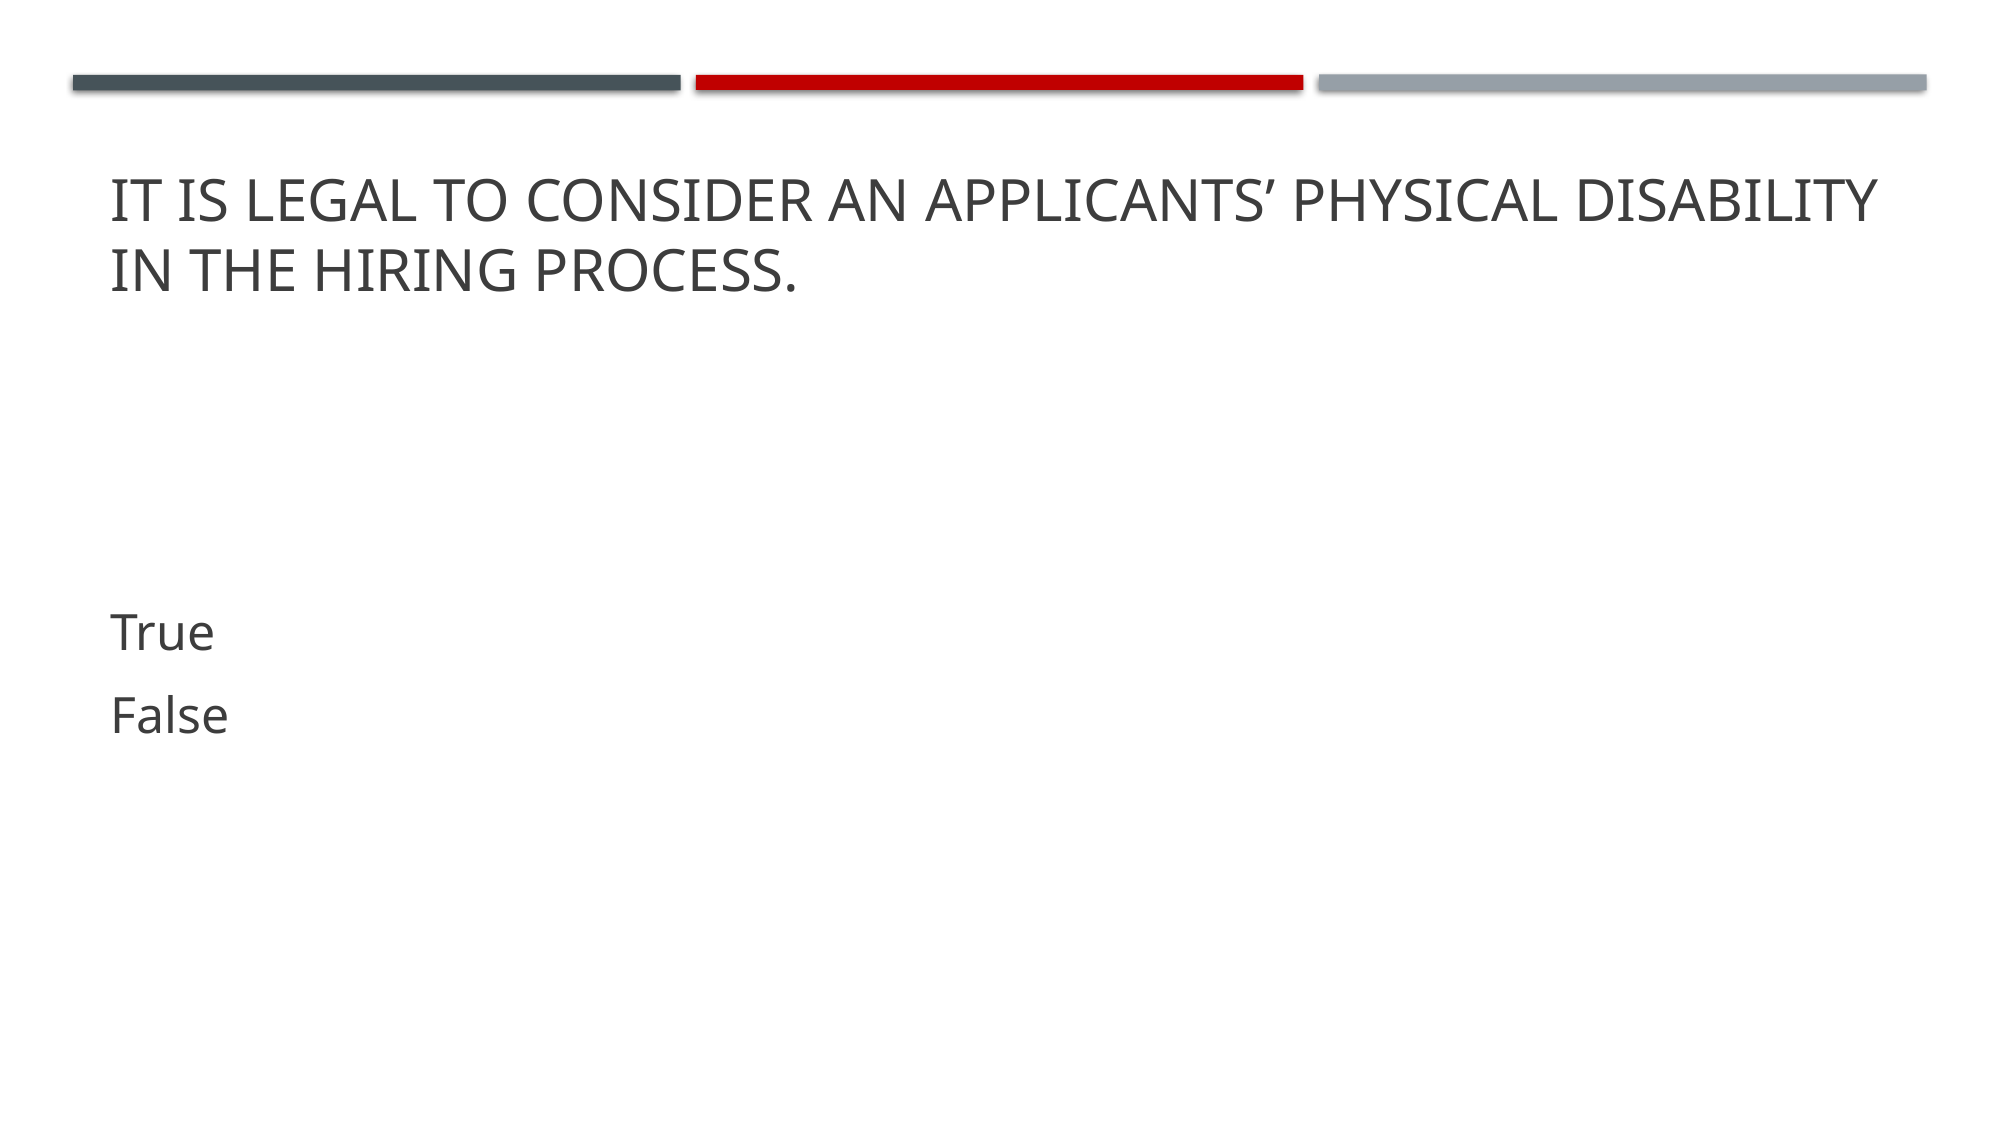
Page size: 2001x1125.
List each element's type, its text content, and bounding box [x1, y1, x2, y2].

list True False [95, 383, 1905, 962]
title It is legal to consider an applicants’ physical disability in the hiring process. [95, 115, 1905, 311]
